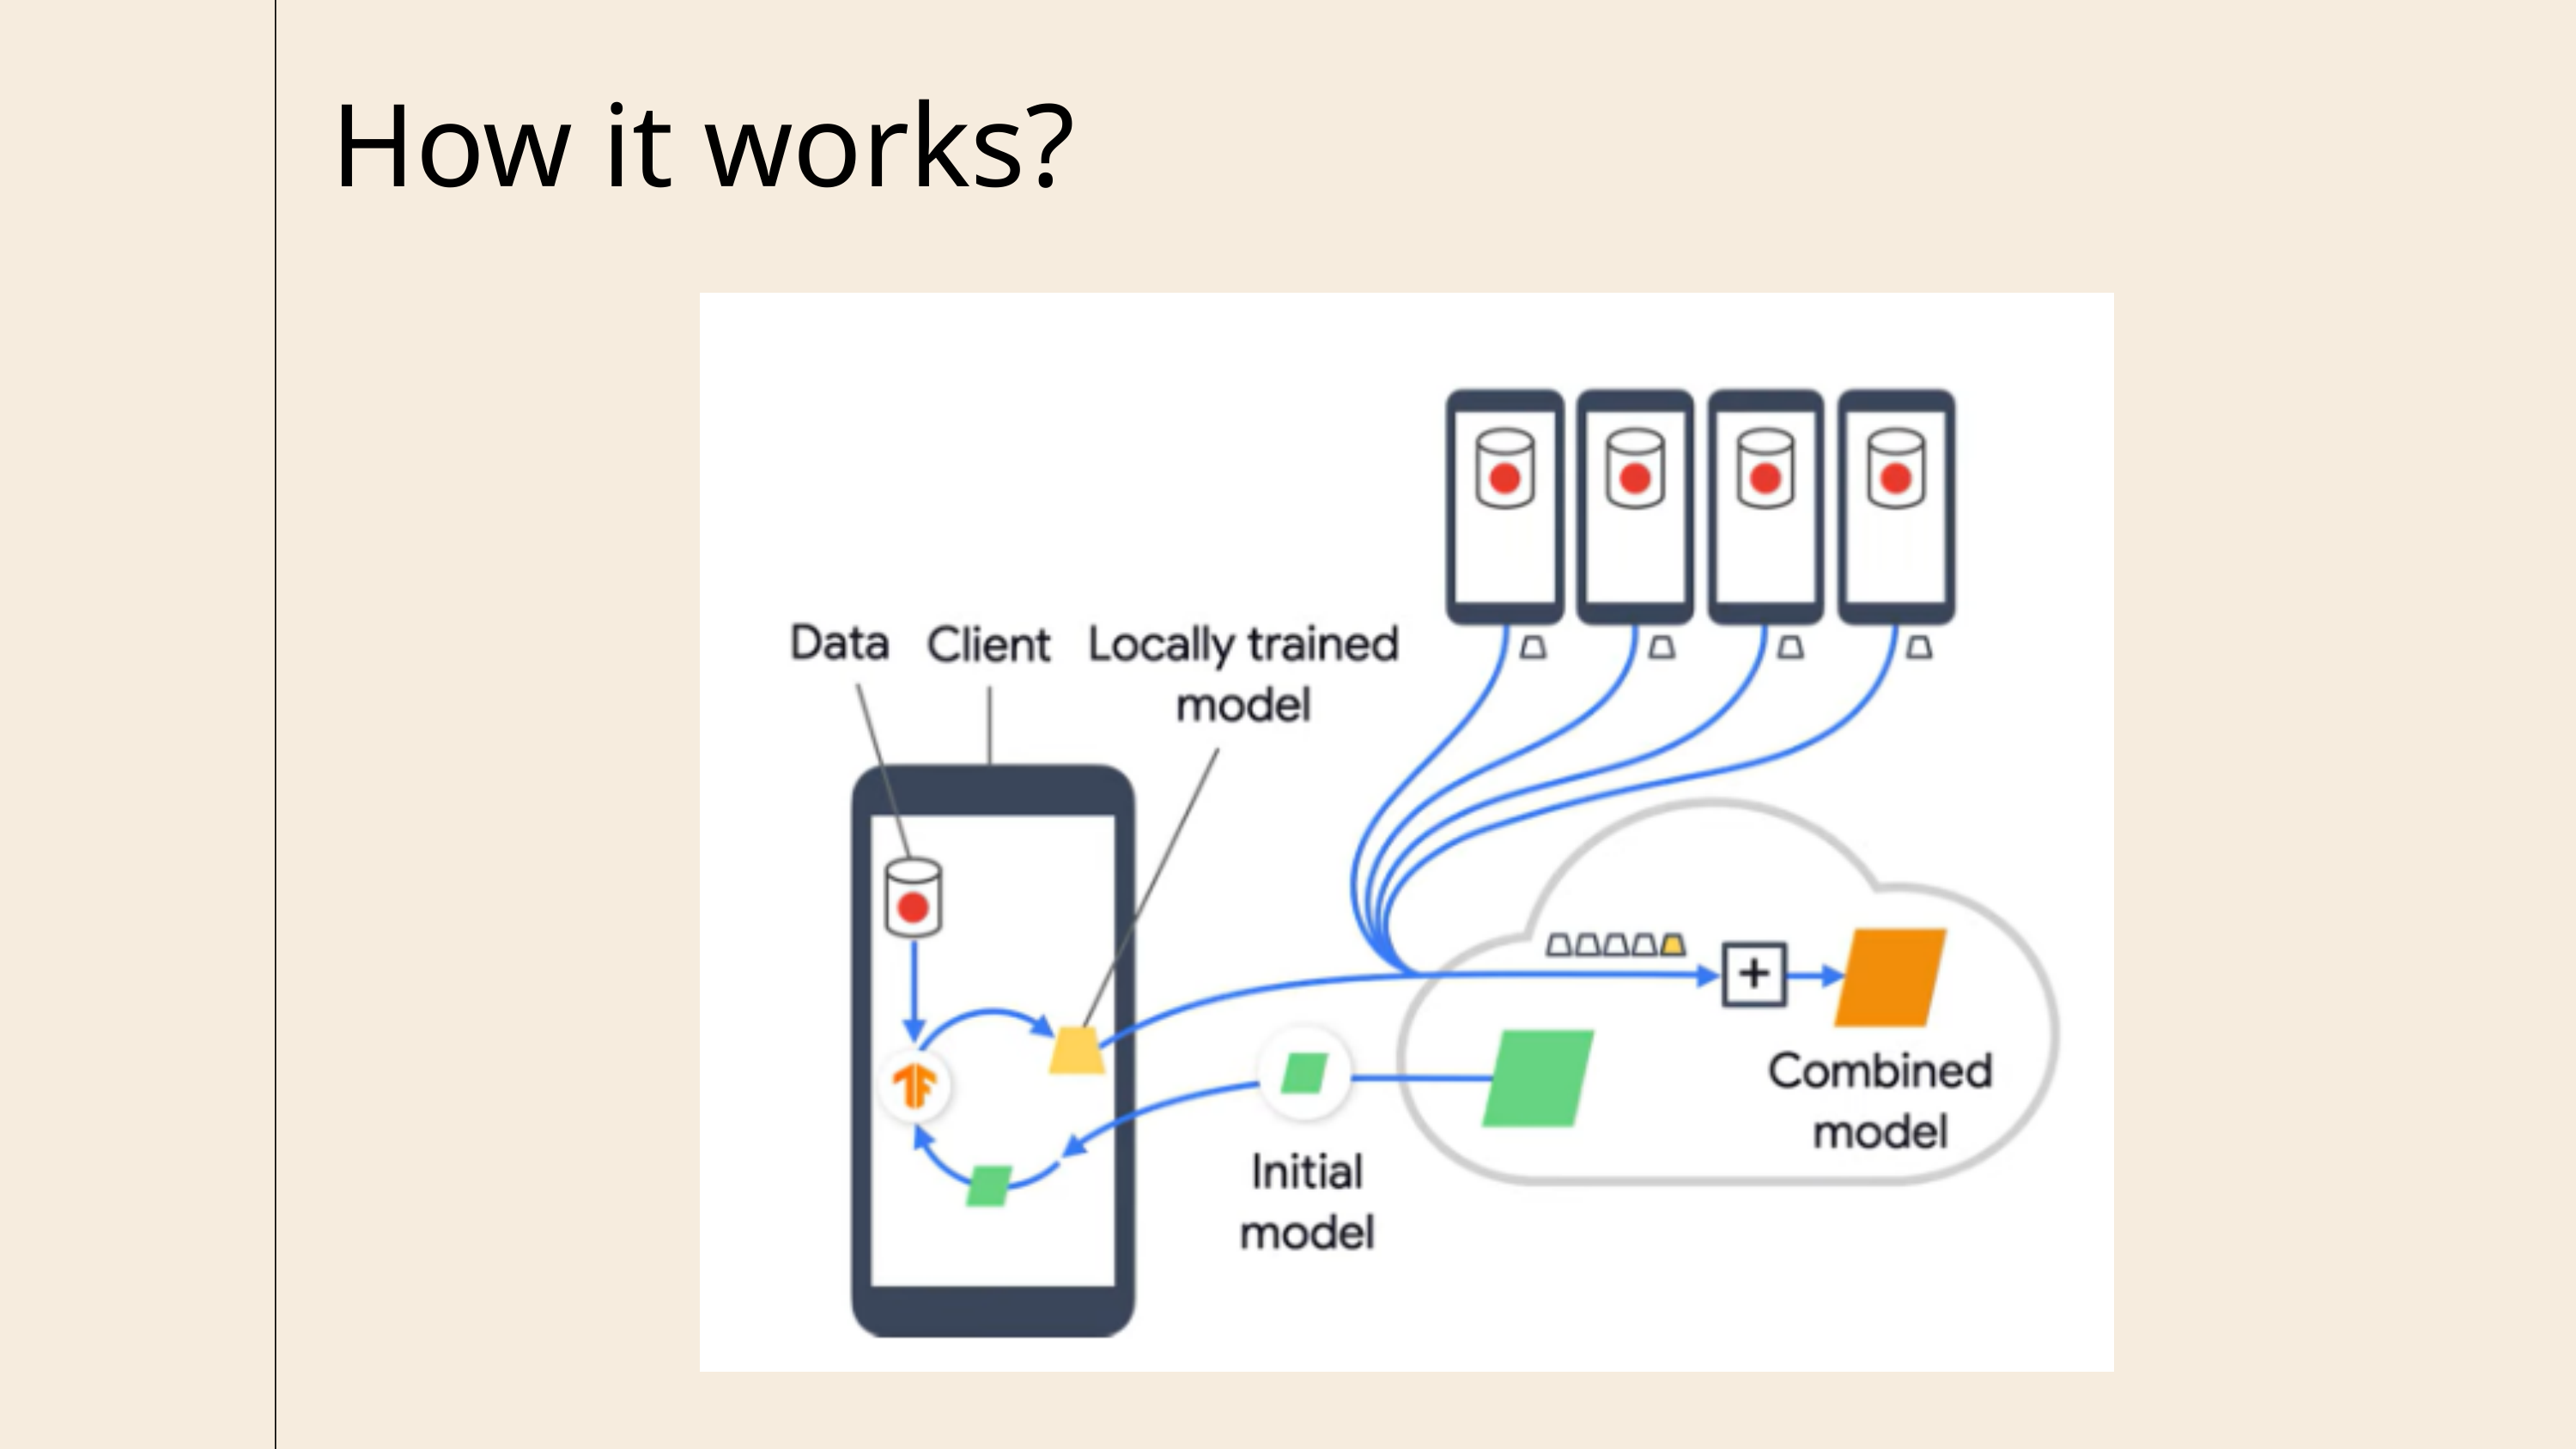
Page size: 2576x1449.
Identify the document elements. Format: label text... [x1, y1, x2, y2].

text_box How it works? [331, 72, 1516, 210]
text_box [699, 293, 2114, 1372]
